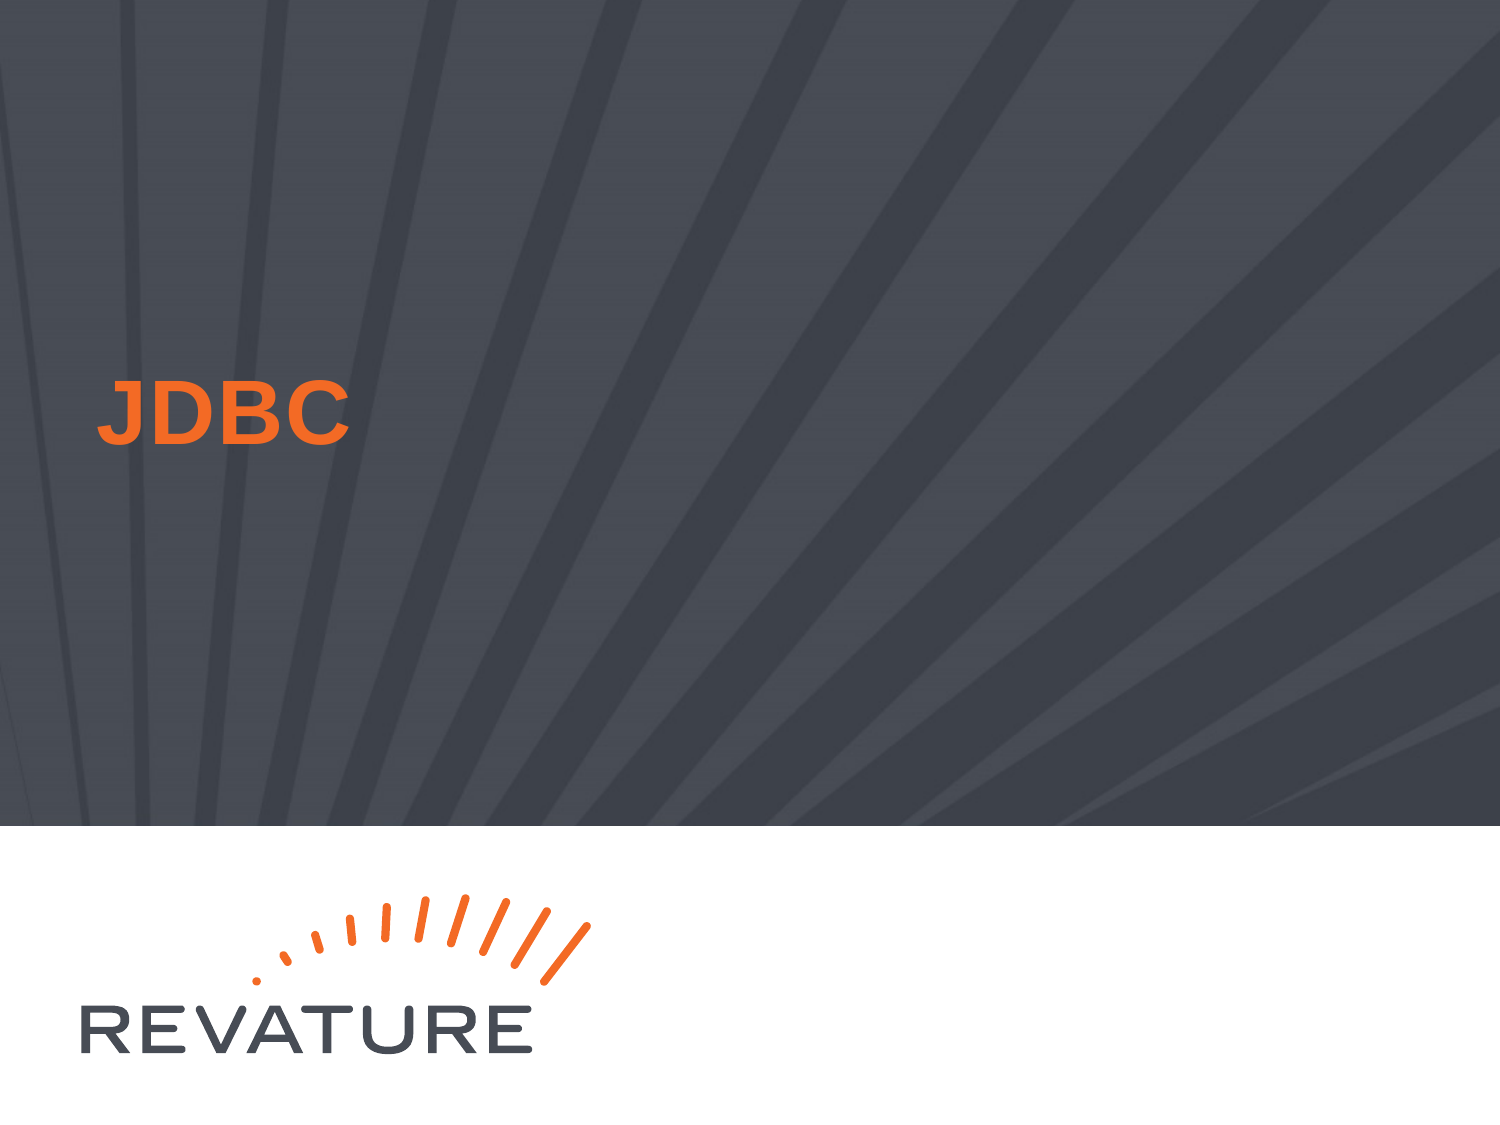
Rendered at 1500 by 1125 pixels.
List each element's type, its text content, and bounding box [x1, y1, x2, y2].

title JDBC [81, 52, 1198, 470]
picture [0, 0, 1500, 826]
